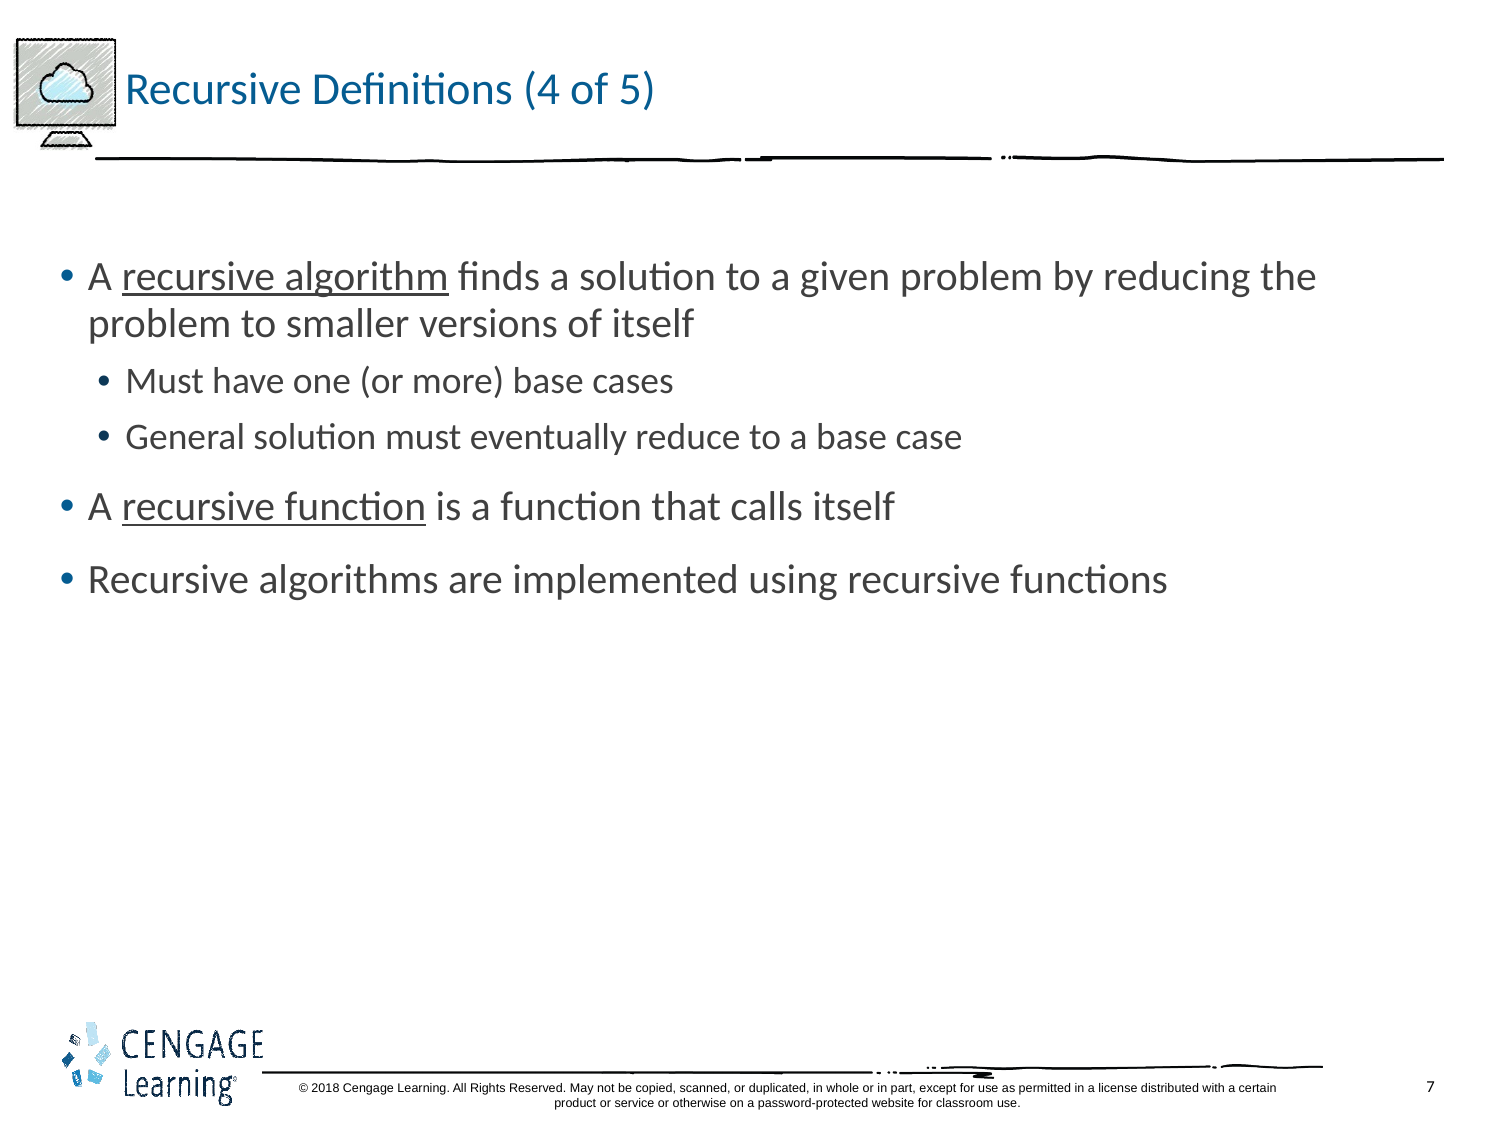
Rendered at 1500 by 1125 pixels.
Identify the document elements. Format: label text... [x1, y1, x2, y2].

picture [13, 36, 117, 151]
list A recursive algorithm finds a solution to a given problem by reducing the problem to smaller versions of itself Must have one (or more) base cases General solution must eventually reduce to a base case A recursive function is a function that calls itself Recursive algorithms are implemented using recursive functions [59, 252, 1441, 607]
title Recursive Definitions (4 of 5) [125, 66, 1442, 116]
picture [95, 155, 1444, 163]
picture [62, 1022, 1323, 1106]
